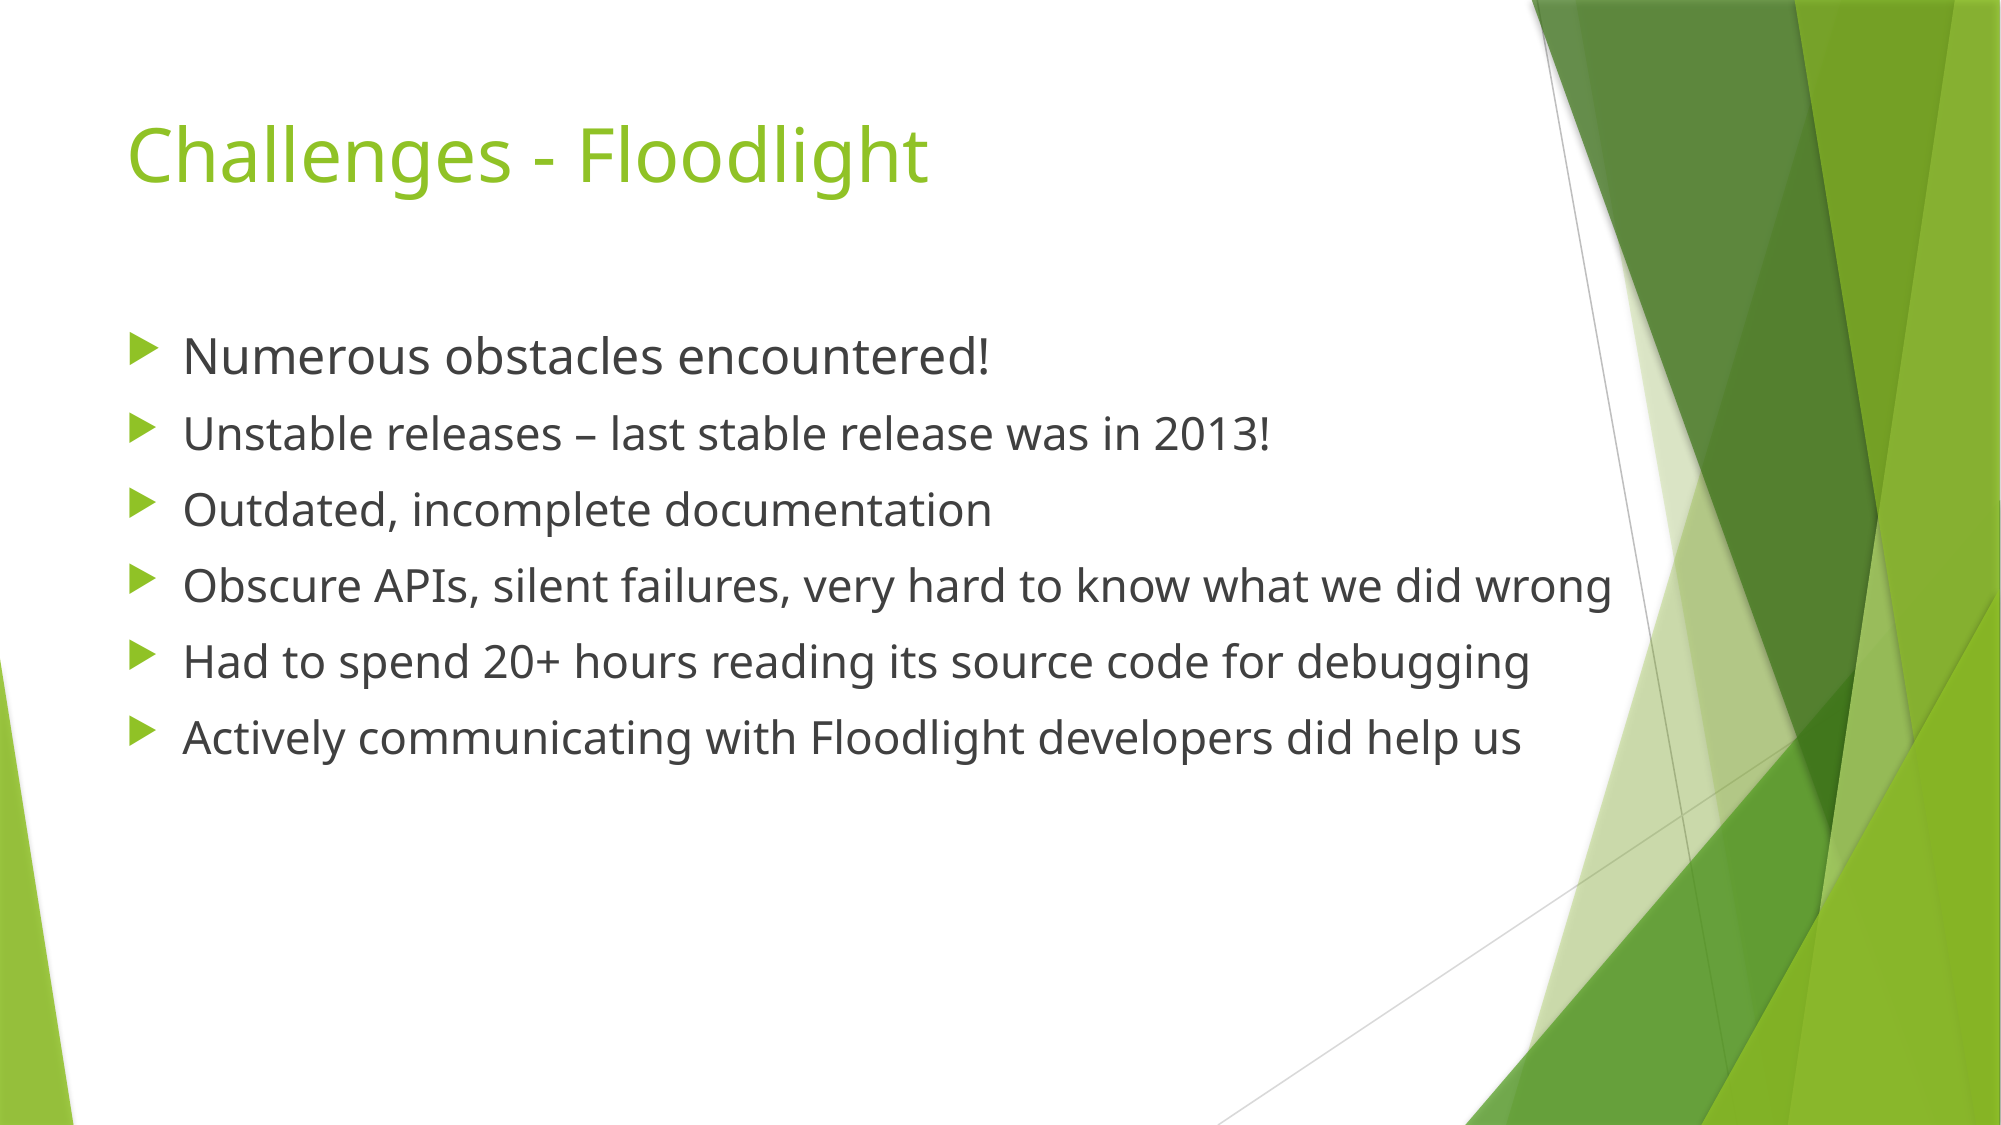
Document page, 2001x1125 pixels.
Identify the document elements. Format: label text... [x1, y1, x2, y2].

list Numerous obstacles encountered! Unstable releases – last stable release was in 2013! Outdated, incomplete documentation Obscure APIs, silent failures, very hard to know what we did wrong Had to spend 20+ hours reading its source code for debugging Actively communicating with Floodlight developers did help us [111, 316, 1662, 954]
title Challenges - Floodlight [111, 99, 1522, 316]
